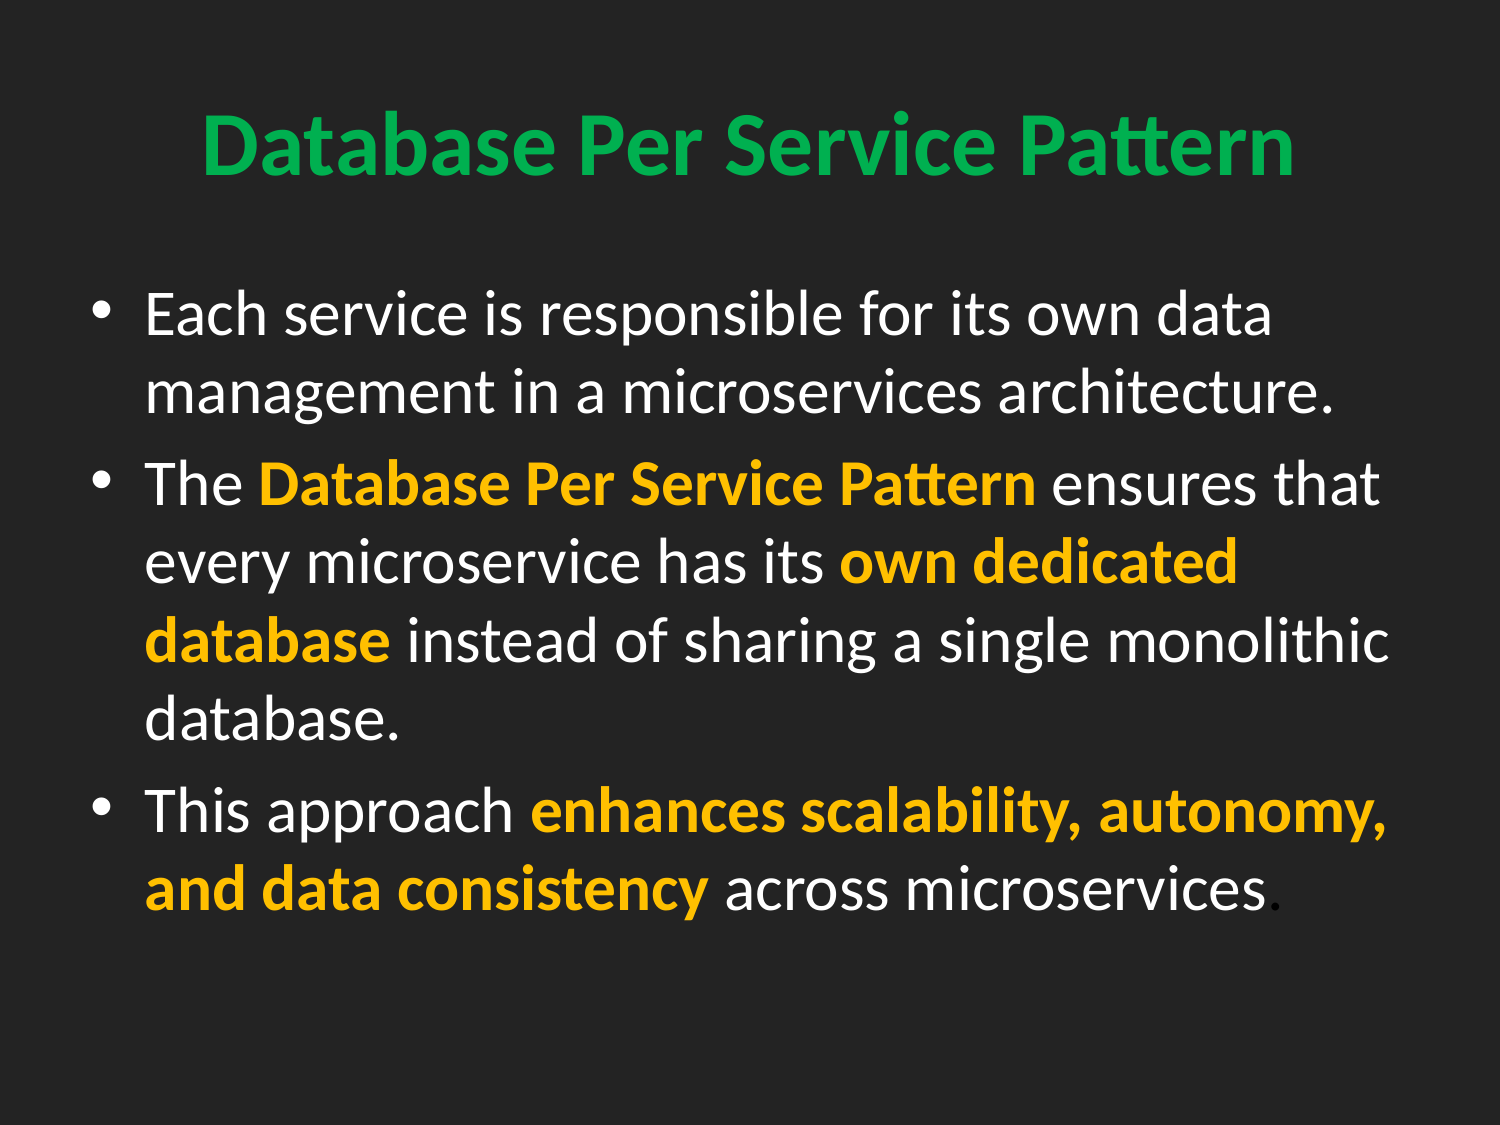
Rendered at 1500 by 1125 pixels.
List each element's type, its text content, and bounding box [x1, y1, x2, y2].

title Database Per Service Pattern [75, 45, 1425, 233]
list Each service is responsible for its own data management in a microservices architecture. The Database Per Service Pattern ensures that every microservice has its own dedicated database instead of sharing a single monolithic database. This approach enhances scalability, autonomy, and data consistency across microservices. [75, 262, 1425, 1005]
